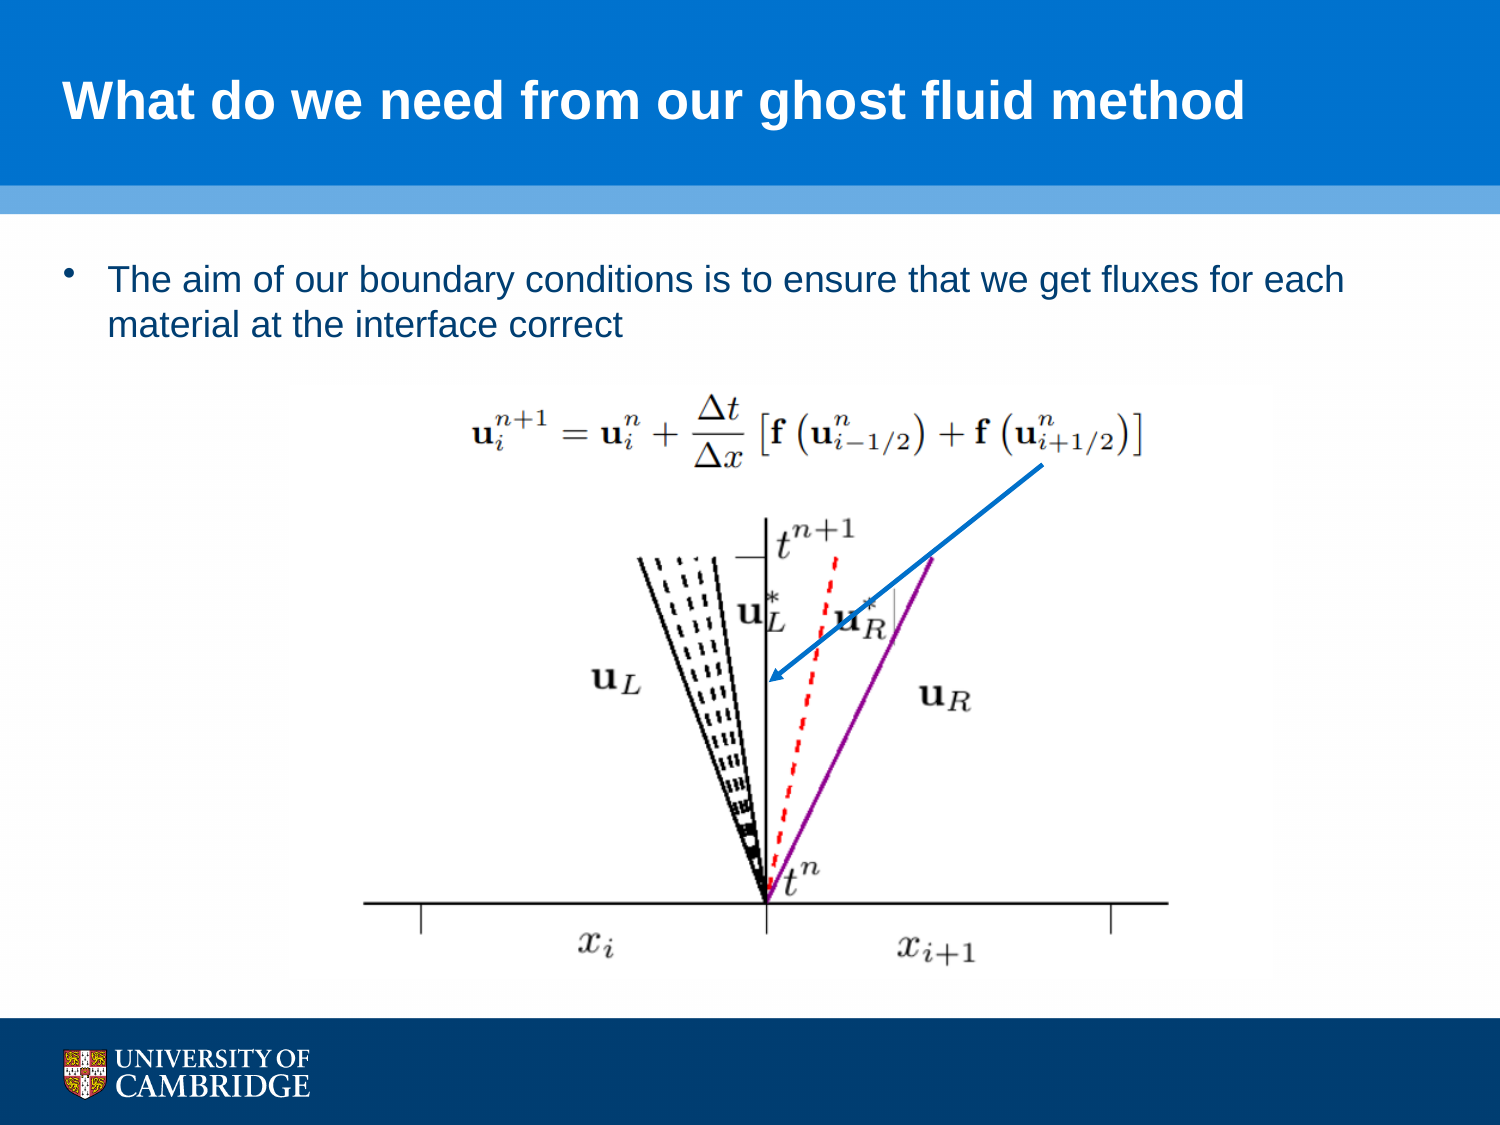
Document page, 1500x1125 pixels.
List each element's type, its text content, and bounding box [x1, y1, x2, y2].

list The aim of our boundary conditions is to ensure that we get fluxes for each material at the interface correct [63, 254, 1437, 422]
picture [0, 0, 1500, 1125]
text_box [768, 464, 1043, 683]
title What do we need from our ghost fluid method [63, 65, 1437, 135]
